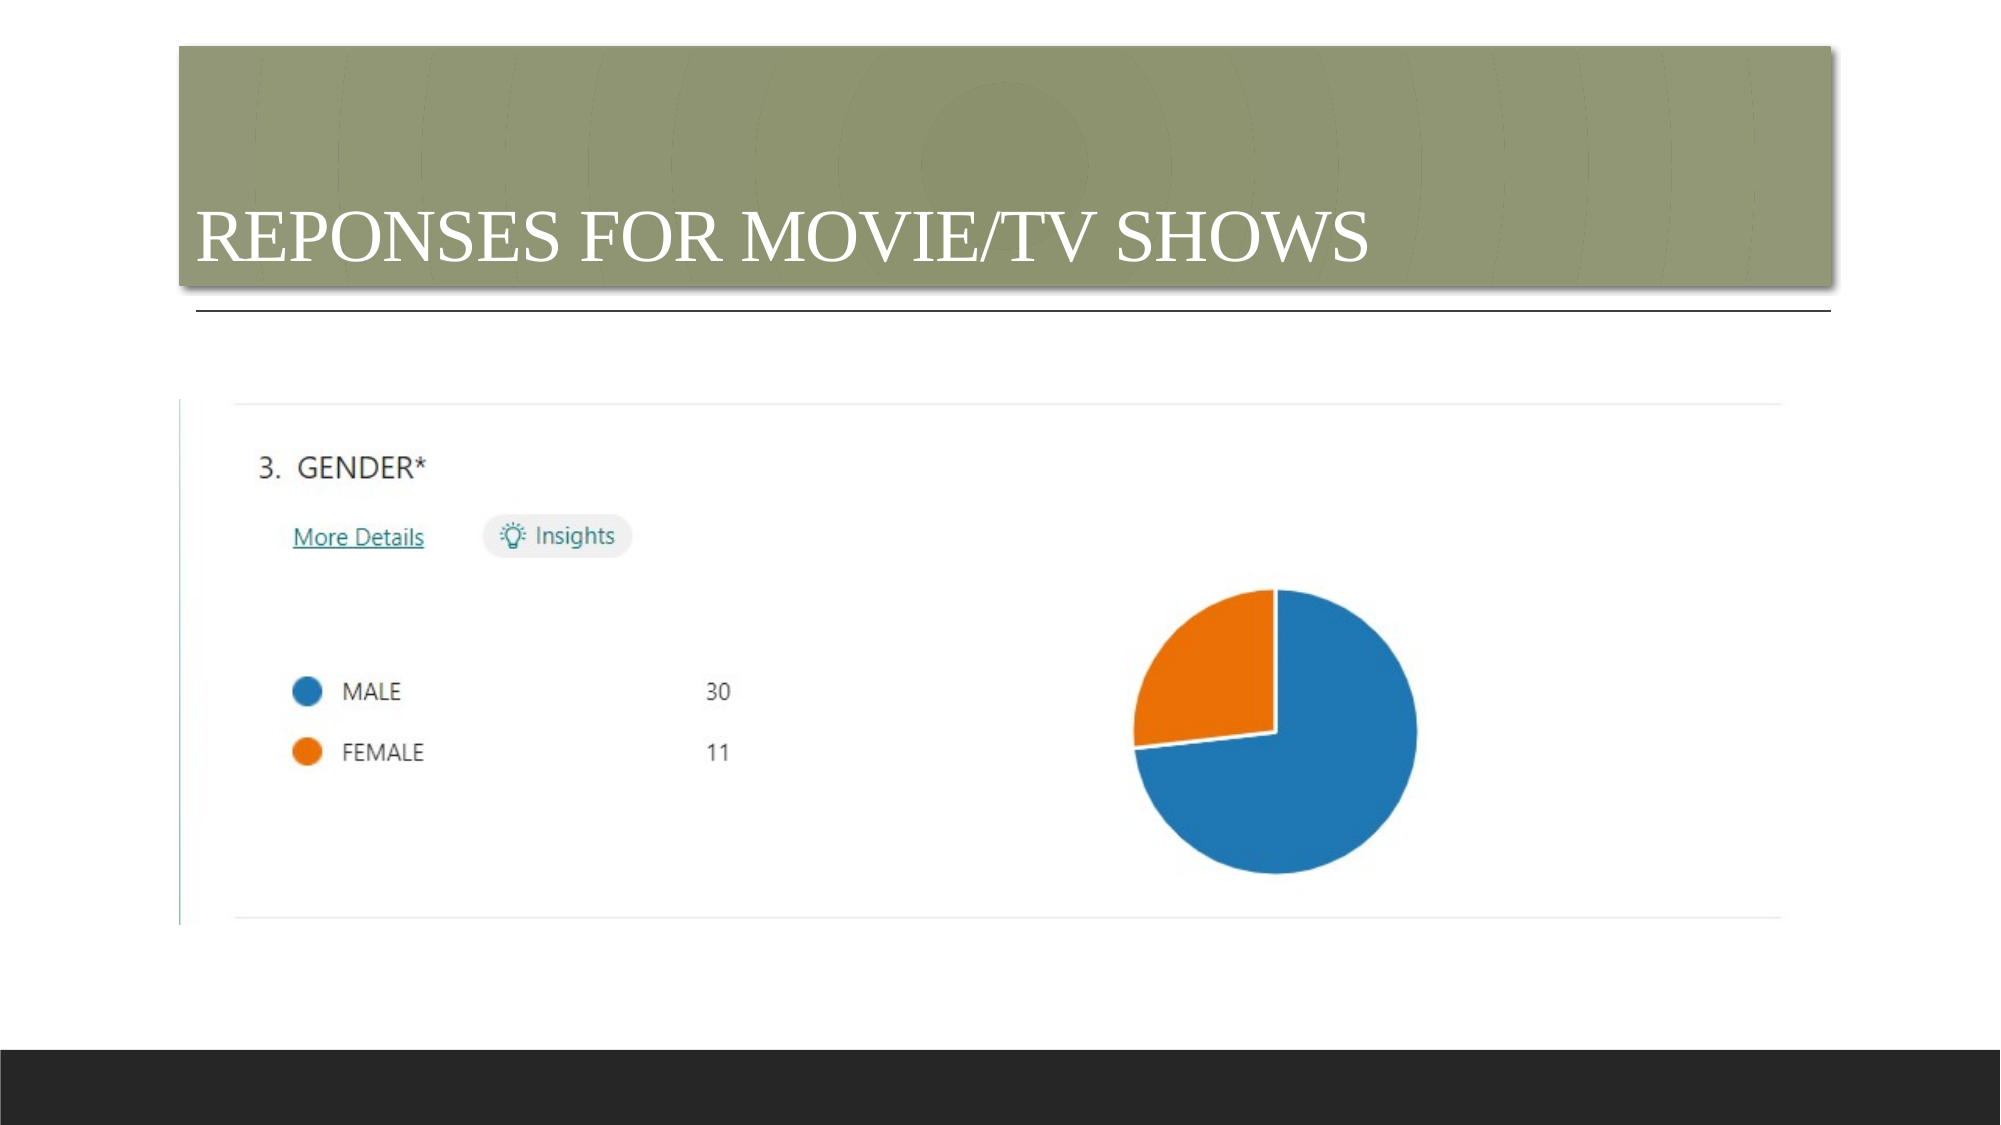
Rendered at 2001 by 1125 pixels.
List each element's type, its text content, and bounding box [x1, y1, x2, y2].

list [179, 398, 1831, 925]
title REPONSES FOR MOVIE/TV SHOWS [179, 46, 1831, 286]
